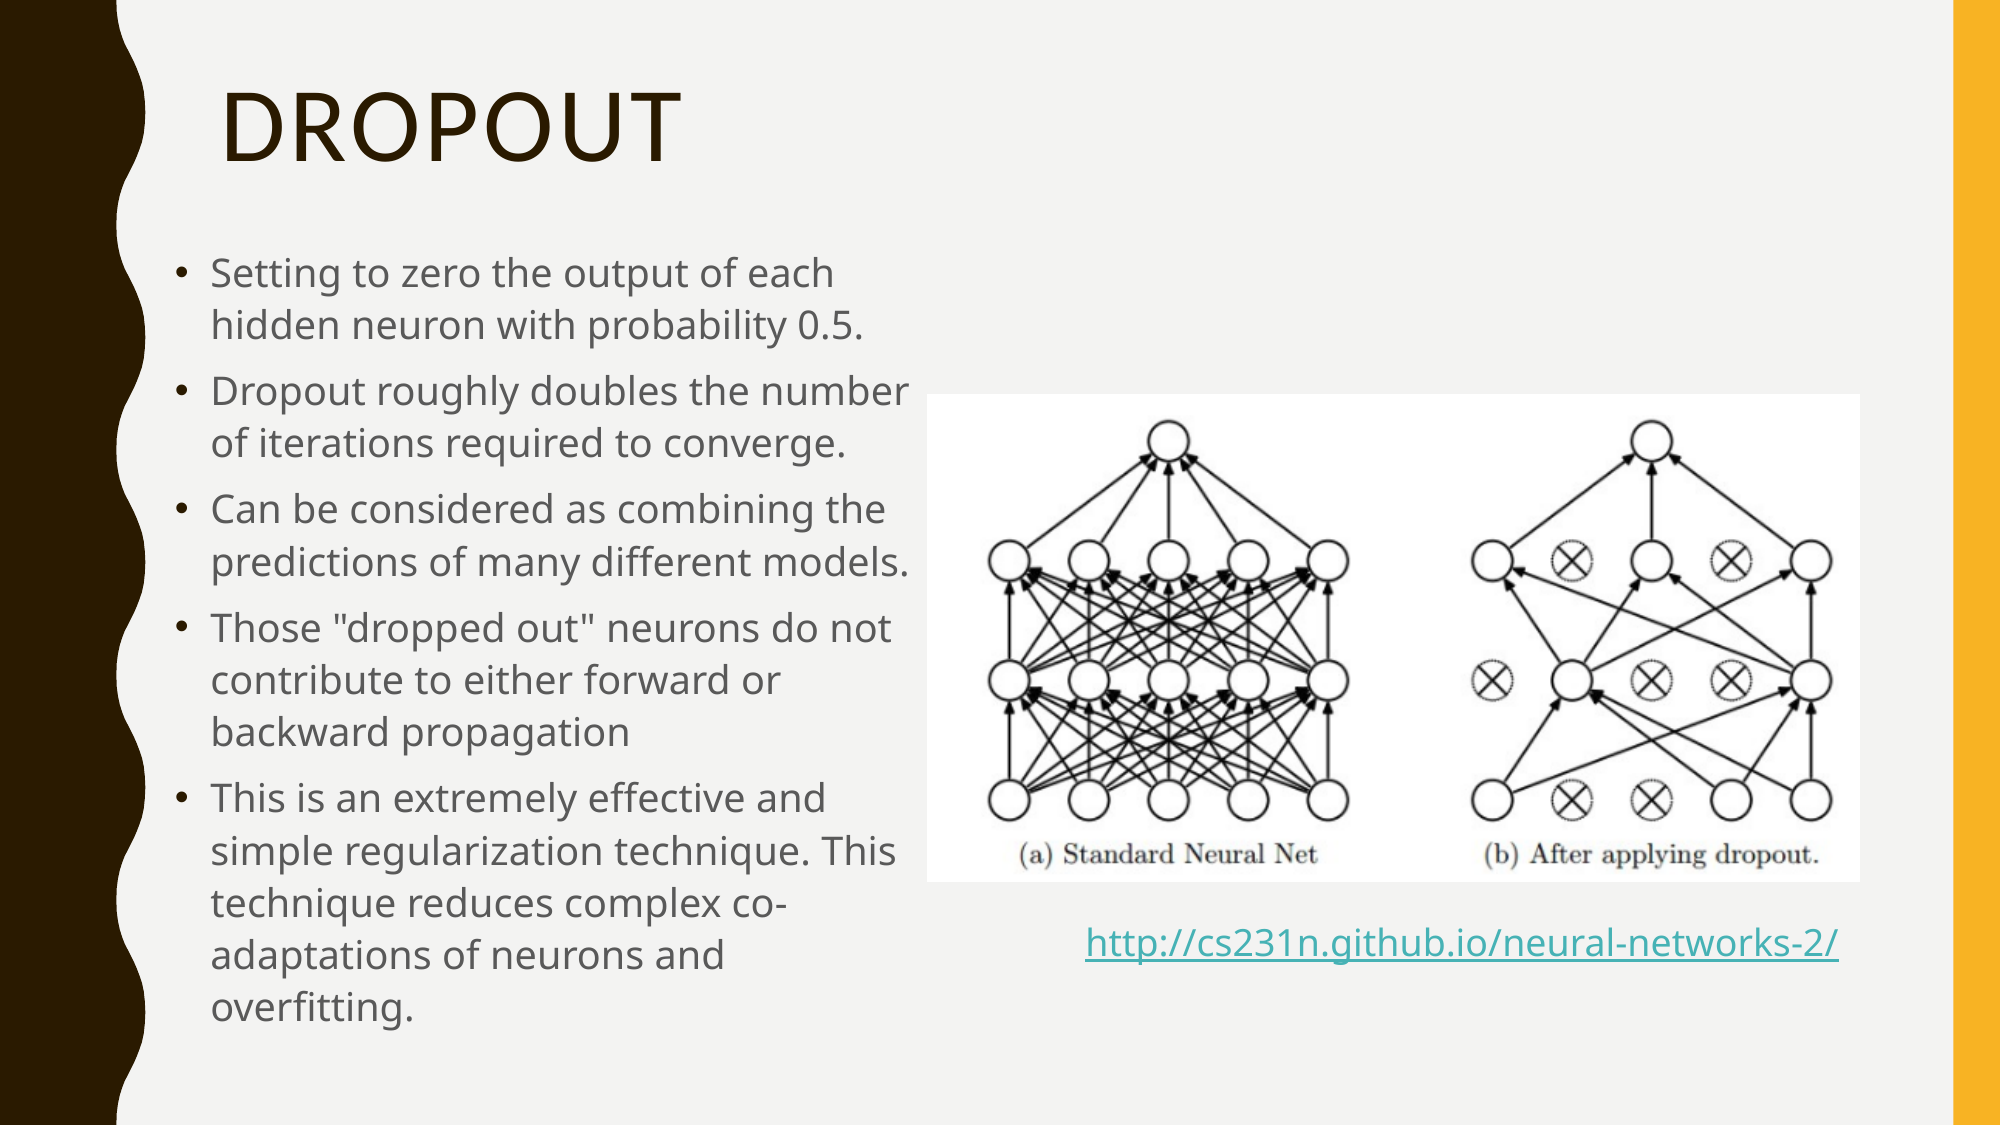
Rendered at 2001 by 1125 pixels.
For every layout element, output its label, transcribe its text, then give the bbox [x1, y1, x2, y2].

text_box http://cs231n.github.io/neural-networks-2/ [1070, 911, 1860, 978]
picture [927, 394, 1860, 882]
title DROPout [205, 62, 1875, 236]
list Setting to zero the output of each hidden neuron with probability 0.5. Dropout roughly doubles the number of iterations required to converge. Can be considered as combining the predictions of many different models. Those "dropped out" neurons do not contribute to either forward or backward propagation This is an extremely effective and simple regularization technique. This technique reduces complex co-adaptations of neurons and overfitting. [159, 235, 927, 1101]
